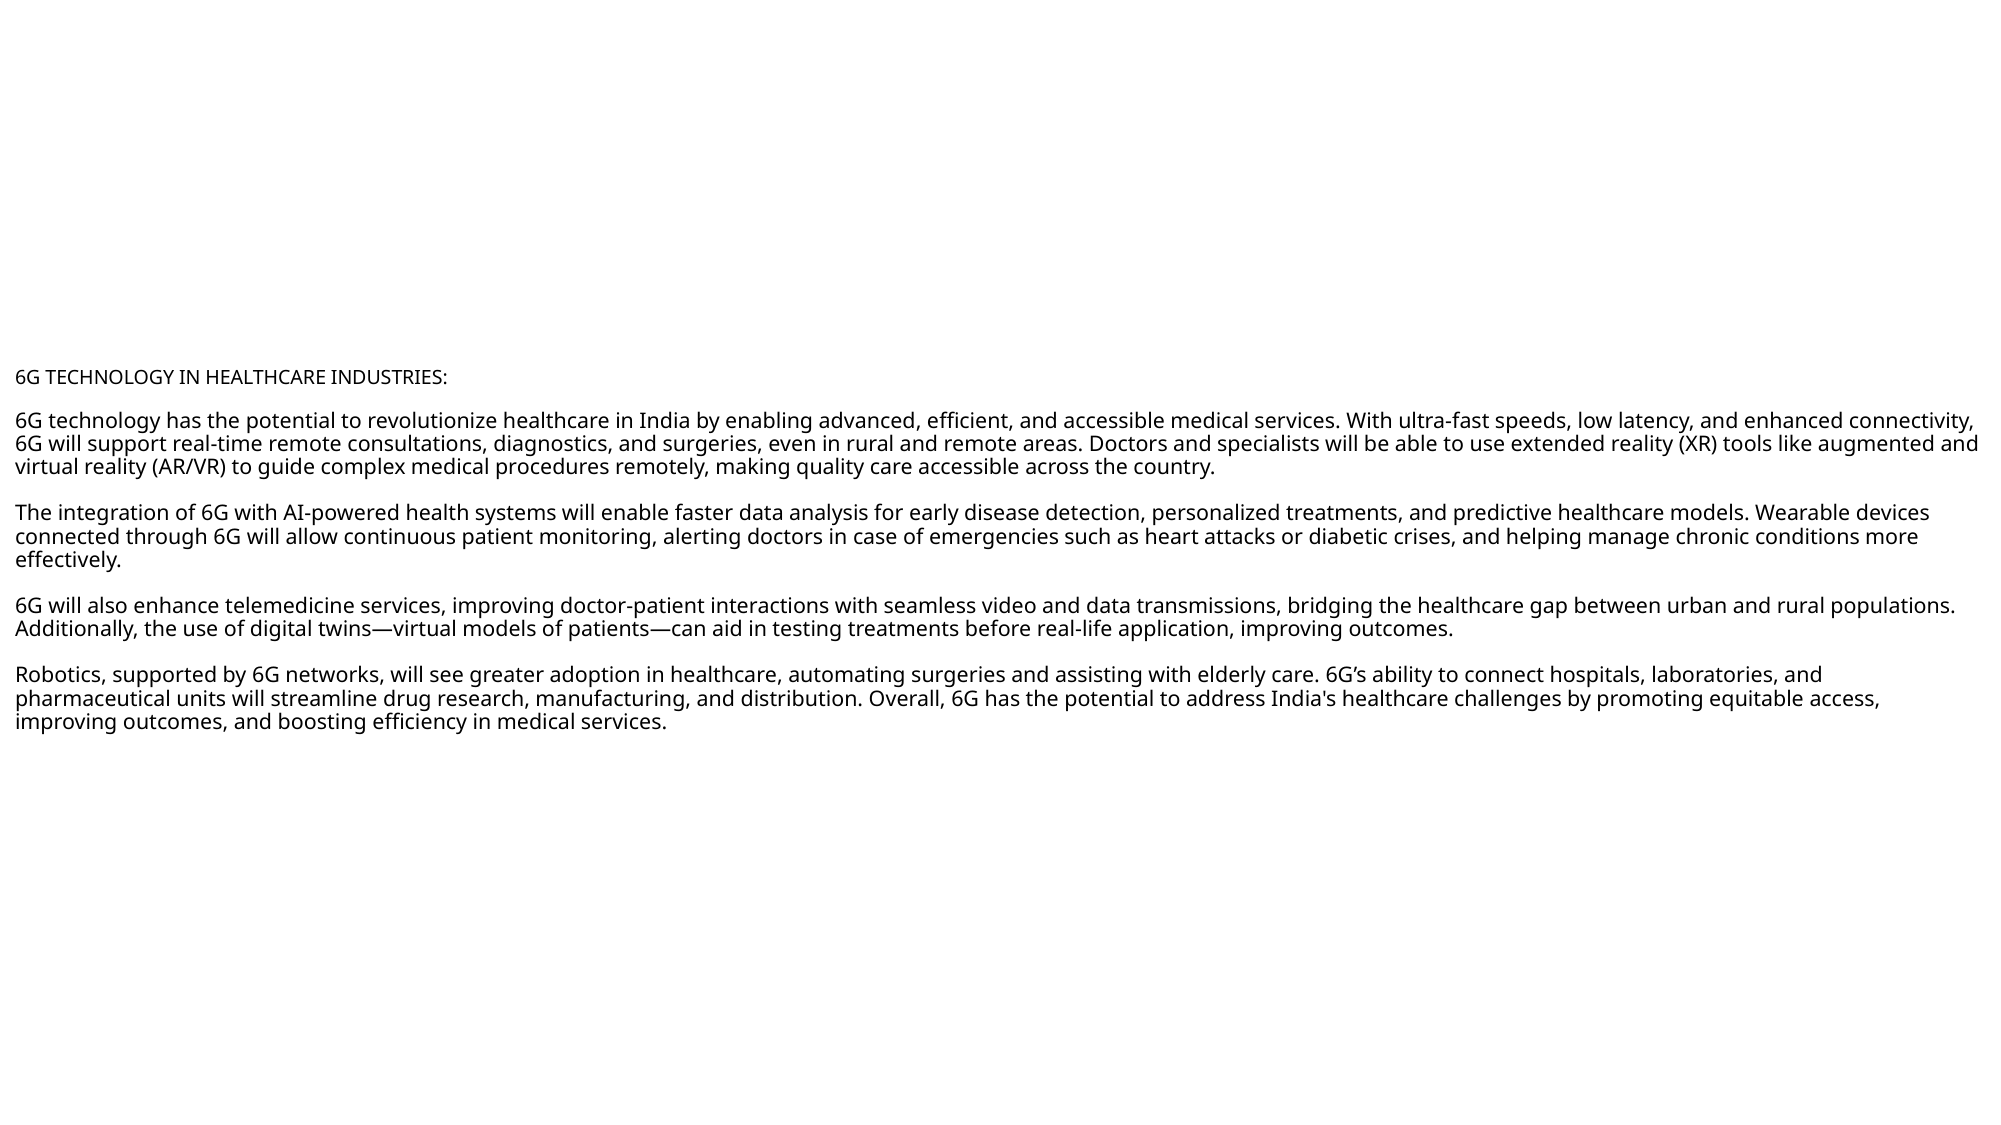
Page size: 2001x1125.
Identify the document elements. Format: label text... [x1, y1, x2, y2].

title 6G TECHNOLOGY IN HEALTHCARE INDUSTRIES: 6G technology has the potential to revolutionize healthcare in India by enabling advanced, efficient, and accessible medical services. With ultra-fast speeds, low latency, and enhanced connectivity, 6G will support real-time remote consultations, diagnostics, and surgeries, even in rural and remote areas. Doctors and specialists will be able to use extended reality (XR) tools like augmented and virtual reality (AR/VR) to guide complex medical procedures remotely, making quality care accessible across the country. The integration of 6G with AI-powered health systems will enable faster data analysis for early disease detection, personalized treatments, and predictive healthcare models. Wearable devices connected through 6G will allow continuous patient monitoring, alerting doctors in case of emergencies such as heart attacks or diabetic crises, and helping manage chronic conditions more effectively. 6G will also enhance telemedicine services, improving doctor-patient interactions with seamless video and data transmissions, bridging the healthcare gap between urban and rural populations. Additionally, the use of digital twins—virtual models of patients—can aid in testing treatments before real-life application, improving outcomes. Robotics, supported by 6G networks, will see greater adoption in healthcare, automating surgeries and assisting with elderly care. 6G’s ability to connect hospitals, laboratories, and pharmaceutical units will streamline drug research, manufacturing, and distribution. Overall, 6G has the potential to address India's healthcare challenges by promoting equitable access, improving outcomes, and boosting efficiency in medical services. [0, 0, 2000, 1125]
